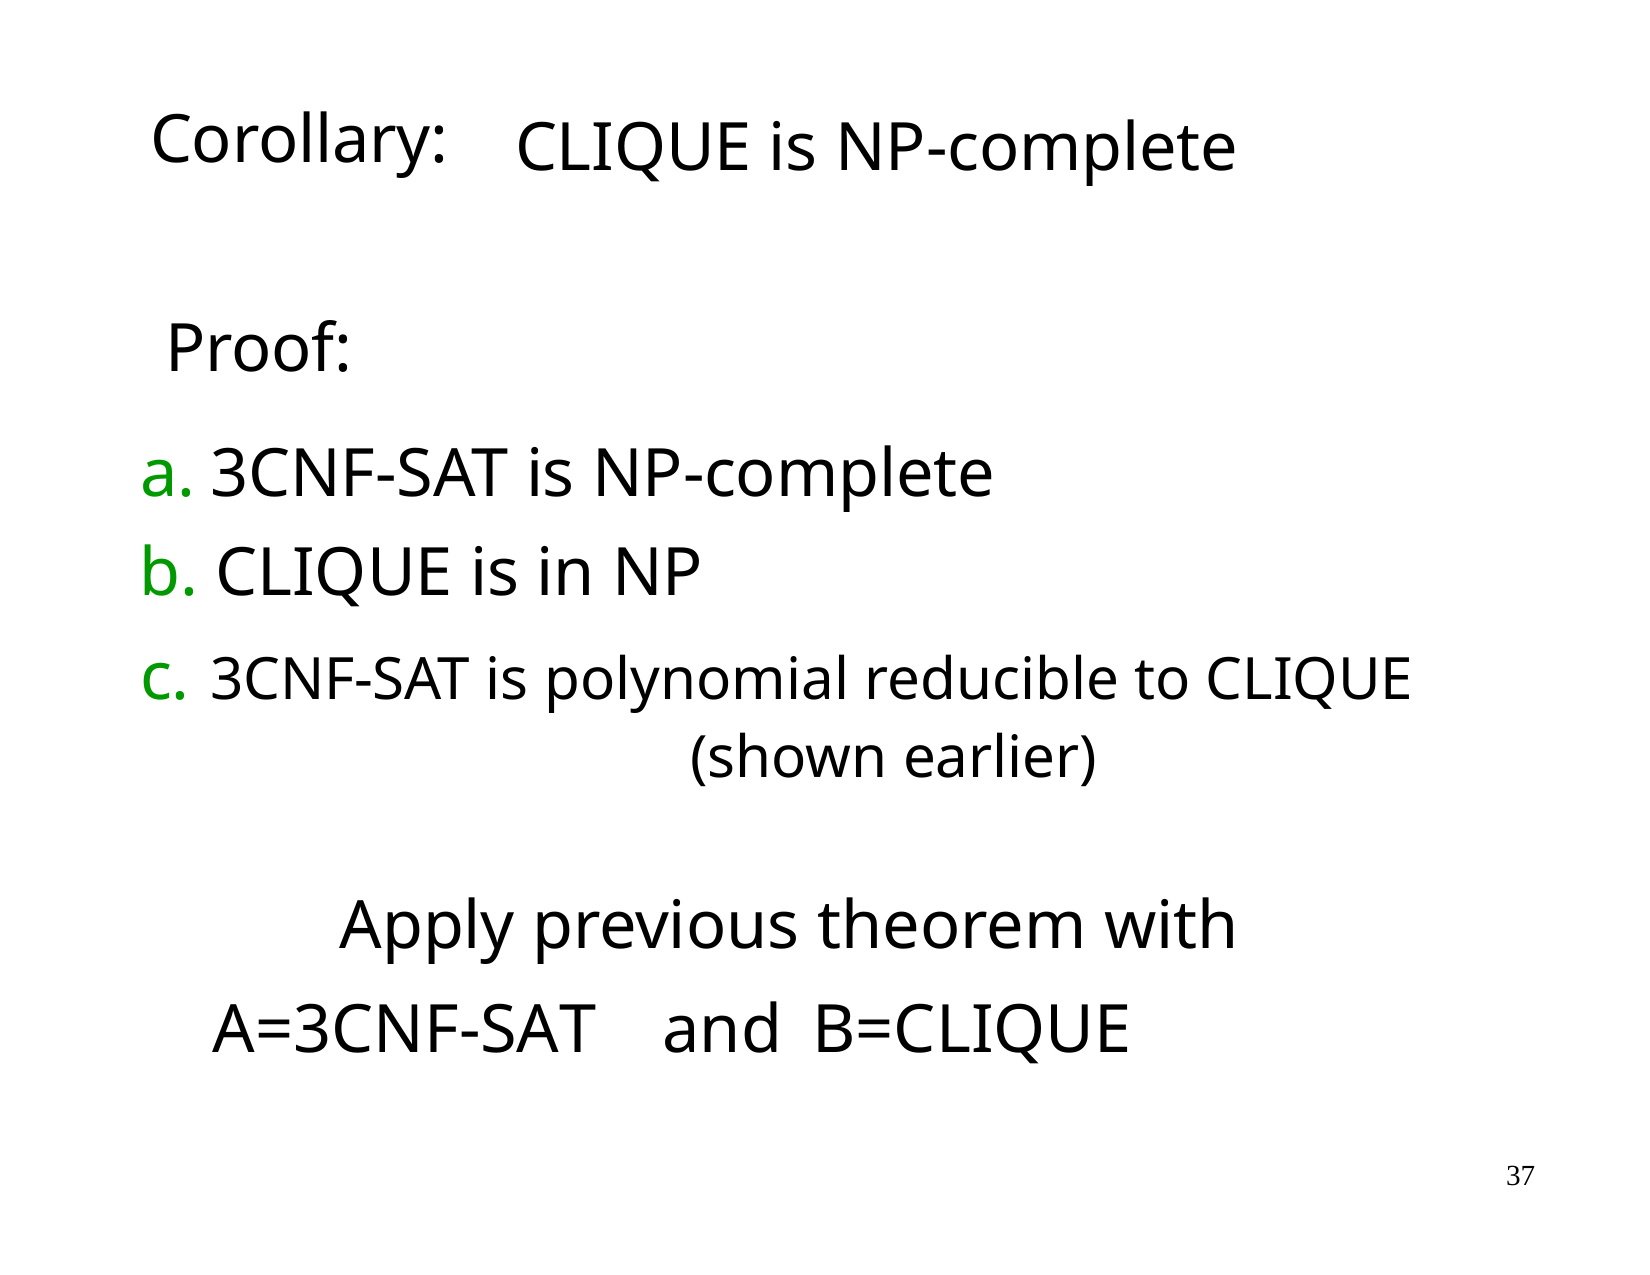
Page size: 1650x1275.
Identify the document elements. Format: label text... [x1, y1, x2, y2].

title Corollary: [147, 93, 451, 257]
text_box Proof: 3CNF-SAT is NP-complete CLIQUE is in NP 3CNF-SAT is polynomial reducible to CLIQUE (shown earlier) Apply previous theorem with A=3CNF-SAT and B=CLIQUE [137, 257, 1464, 1066]
text_box CLIQUE is NP-complete [512, 102, 1264, 185]
slide_number 37 [1499, 1157, 1542, 1275]
